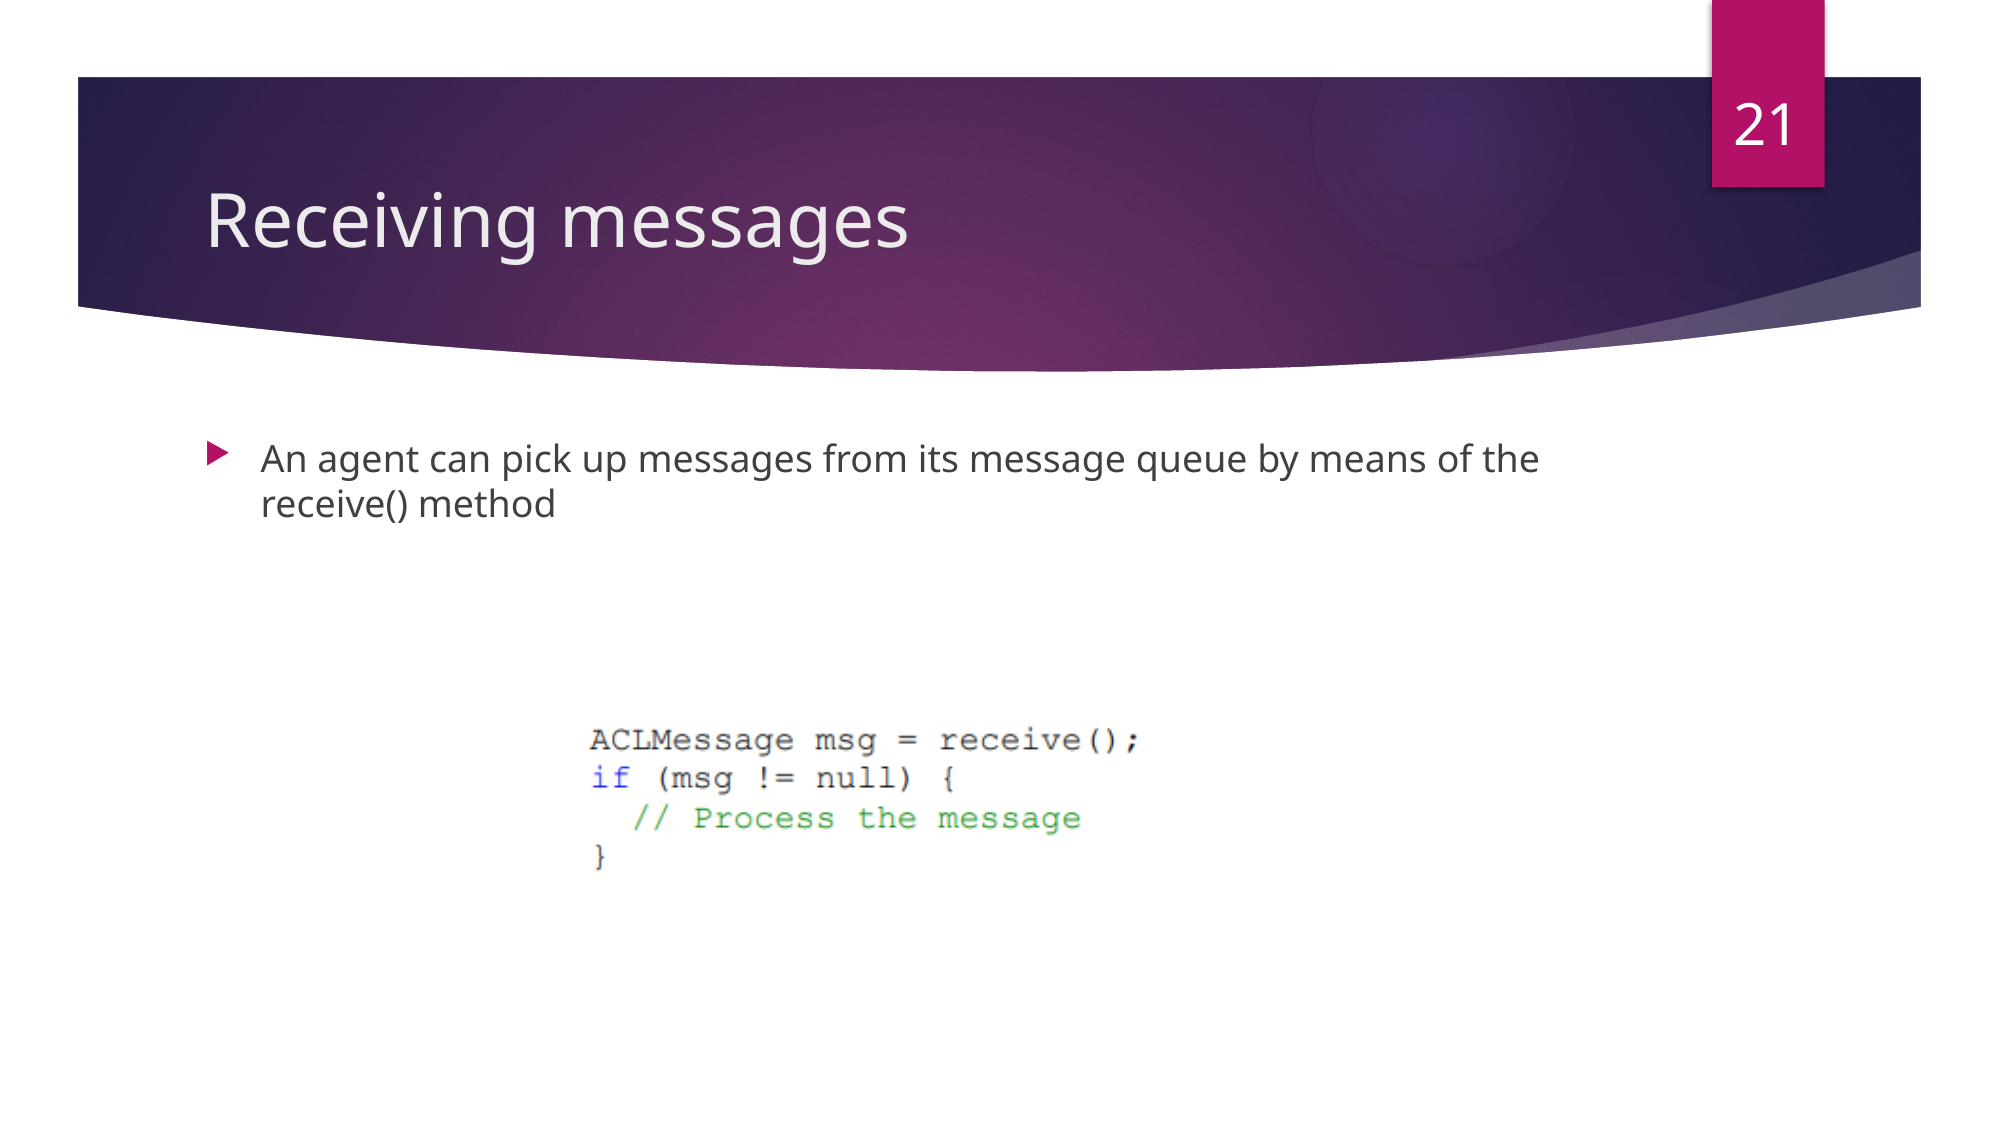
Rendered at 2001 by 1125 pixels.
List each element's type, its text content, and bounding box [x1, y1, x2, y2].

list An agent can pick up messages from its message queue by means of the receive() method [189, 427, 1638, 552]
slide_number 21 [1698, 48, 1836, 175]
title Receiving messages [189, 159, 1627, 276]
picture [575, 702, 1241, 893]
